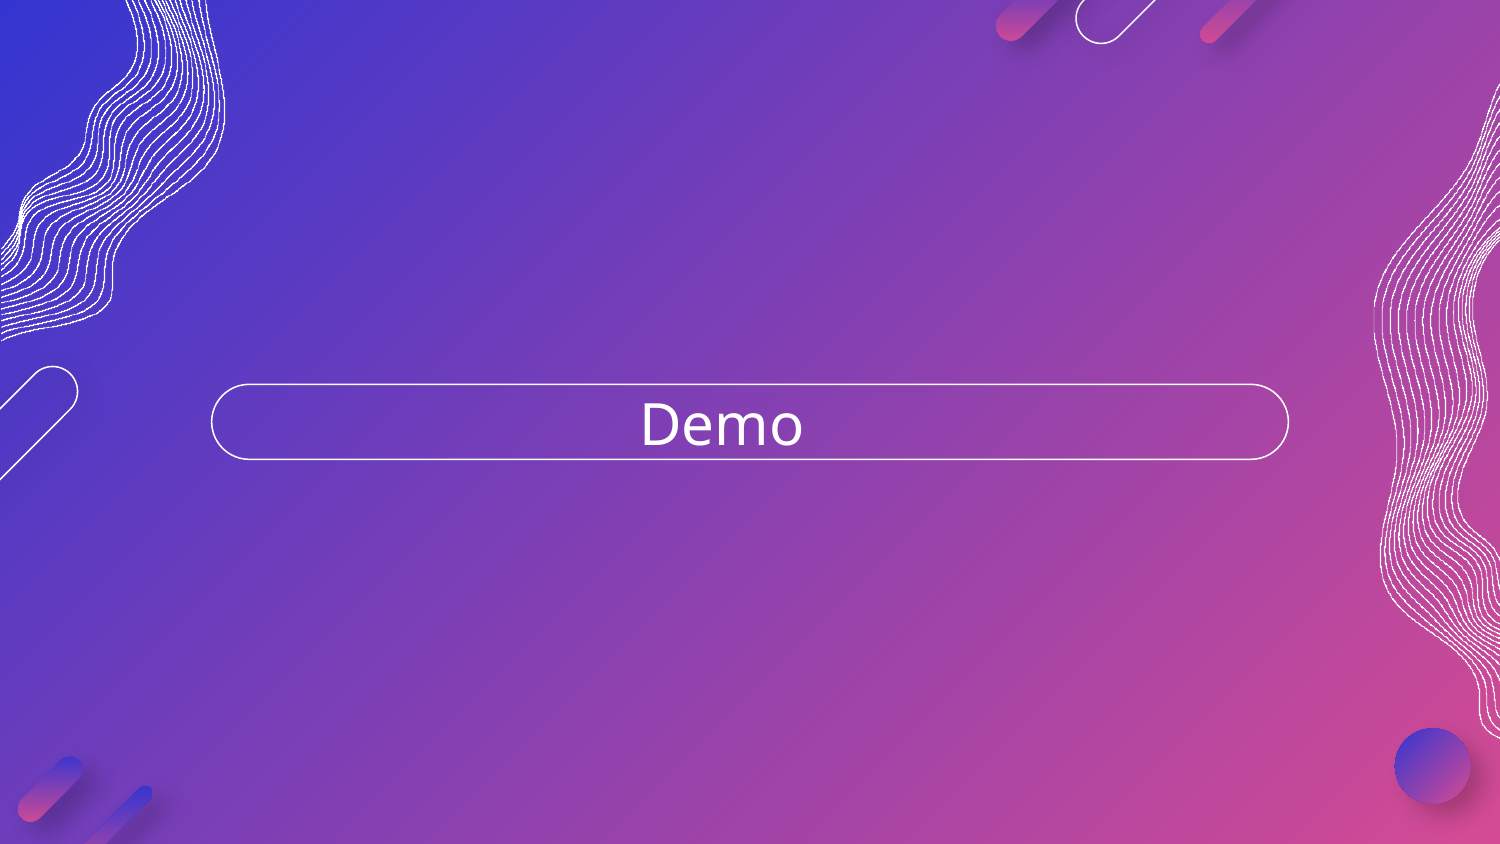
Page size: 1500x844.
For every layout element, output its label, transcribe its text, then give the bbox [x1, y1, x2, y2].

picture [1, 0, 232, 358]
title Demo [88, 384, 1355, 460]
picture [1373, 0, 1500, 778]
